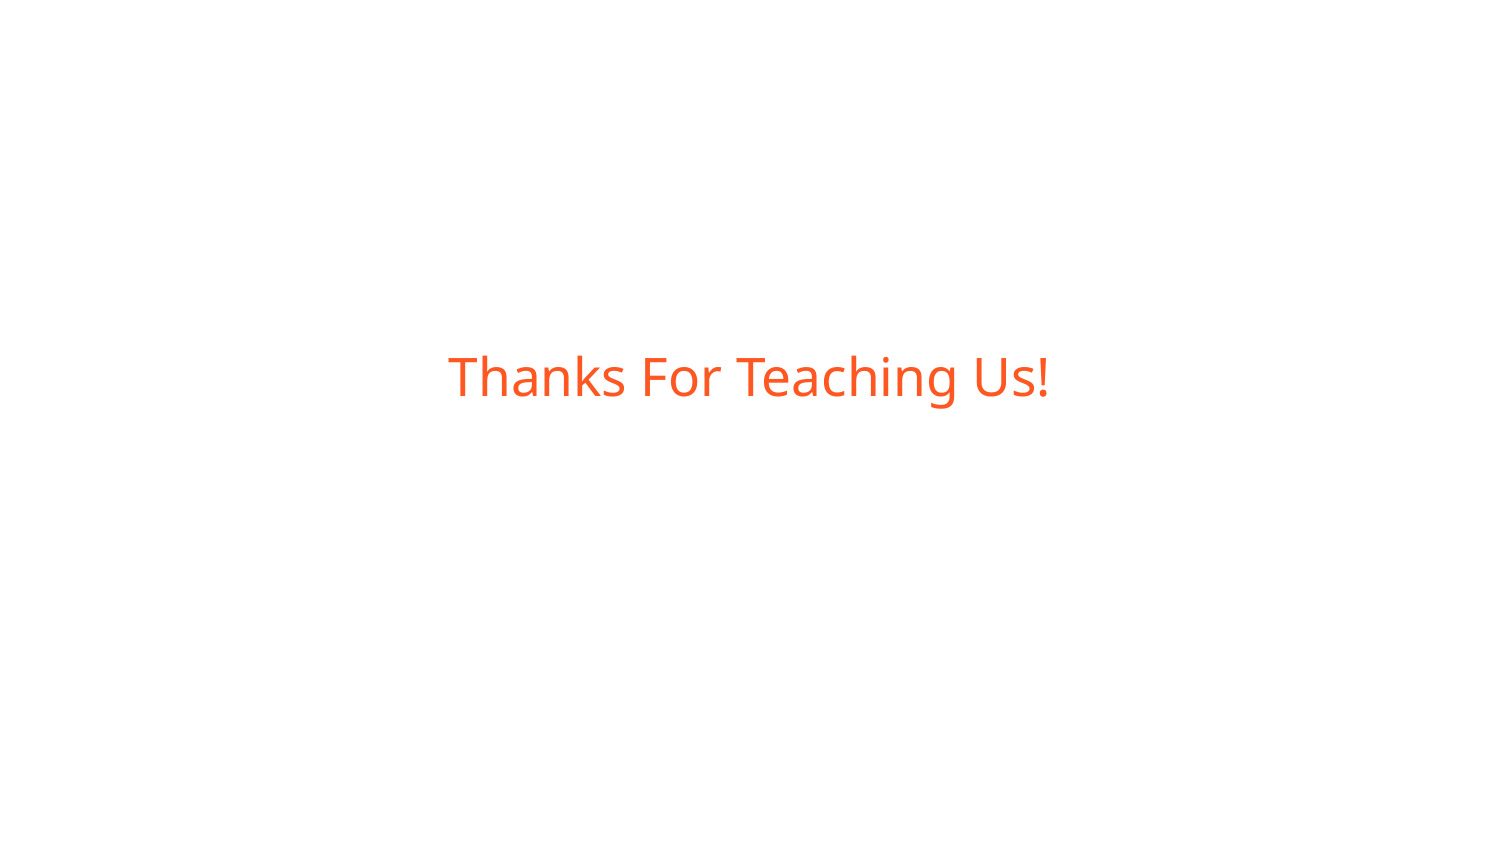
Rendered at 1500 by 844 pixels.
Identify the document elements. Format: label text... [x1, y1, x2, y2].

title Thanks For Teaching Us! [51, 327, 1449, 422]
